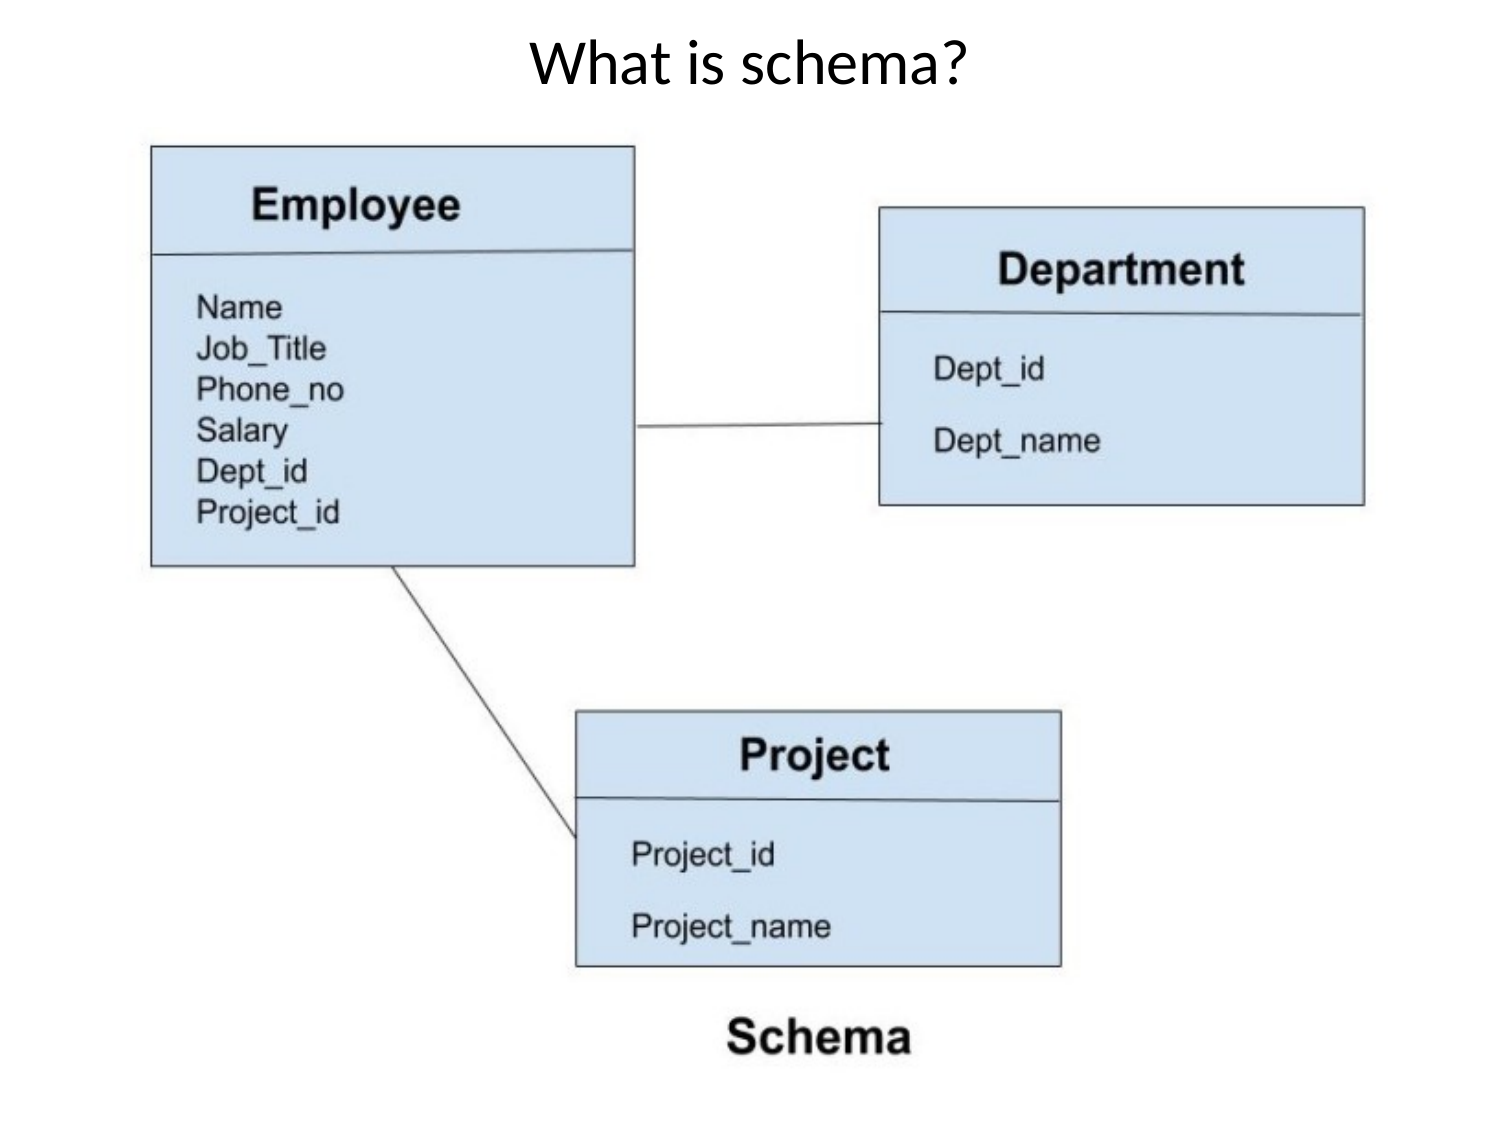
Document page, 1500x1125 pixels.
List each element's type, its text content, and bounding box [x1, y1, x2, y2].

title What is schema? [75, 12, 1425, 105]
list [124, 127, 1388, 1076]
